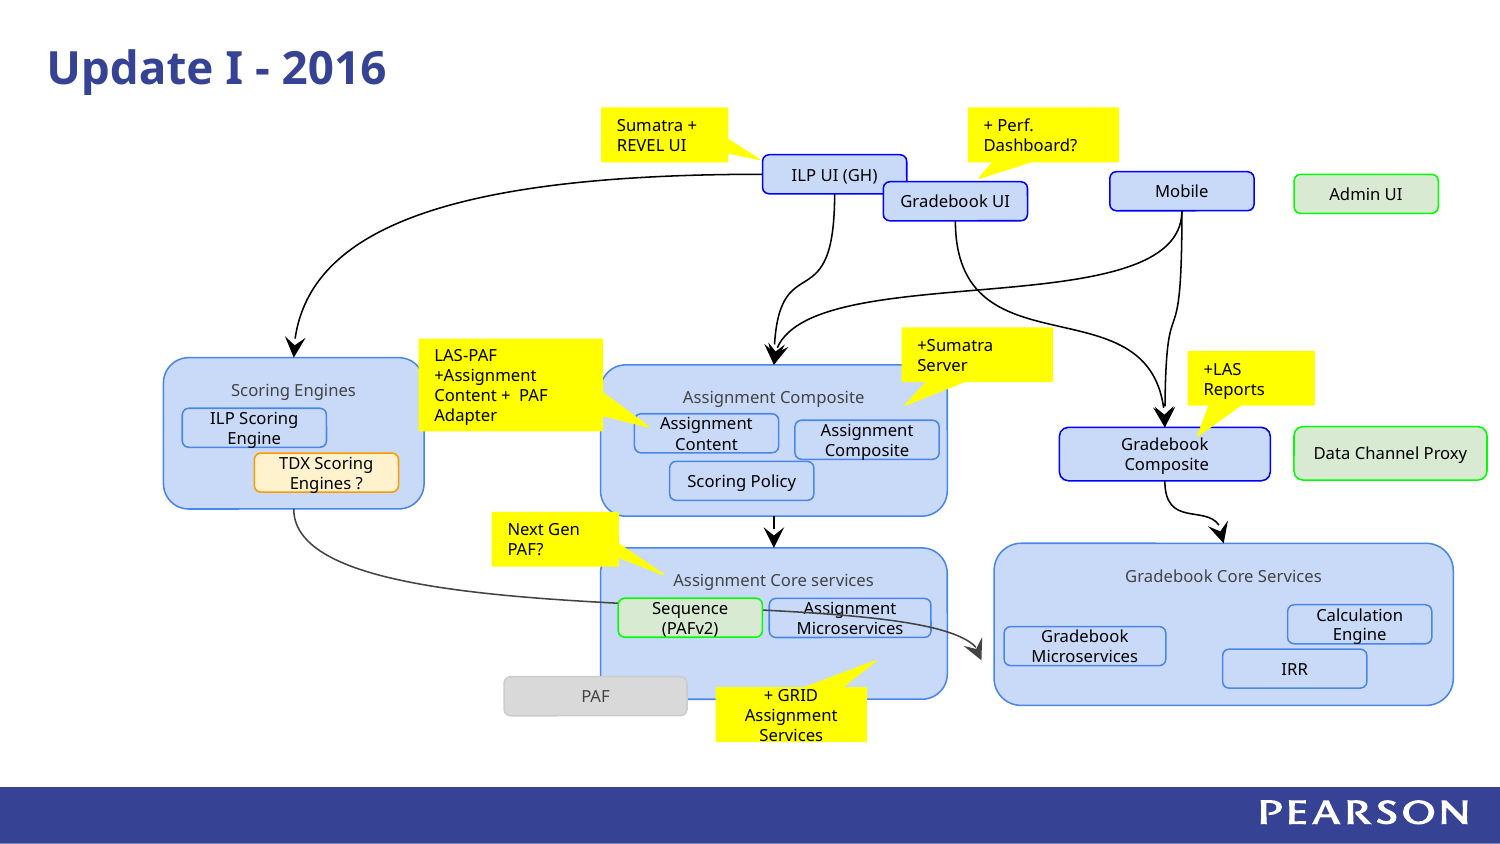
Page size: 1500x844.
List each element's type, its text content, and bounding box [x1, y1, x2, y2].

text_box Sequence (PAFv2) [718, 598, 763, 638]
title Update I - 2016 [31, 24, 1382, 135]
text_box ILP Scoring Engine [182, 408, 327, 448]
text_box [1162, 482, 1226, 542]
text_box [1064, 310, 1282, 328]
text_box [718, 248, 890, 310]
text_box Assignment Composite [794, 420, 895, 460]
text_box Assignment Microservices [769, 611, 932, 638]
text_box ILP UI (GH) [762, 154, 895, 194]
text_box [900, 83, 1056, 492]
text_box Assignment Content [718, 413, 779, 453]
text_box + GRID Assignment Services [718, 660, 876, 742]
text_box Calculation Engine [1287, 604, 1432, 644]
text_box Admin UI [1294, 174, 1439, 214]
text_box Scoring Engines [163, 357, 425, 509]
text_box Scoring Policy [718, 461, 814, 501]
text_box PAF [504, 676, 556, 716]
text_box + Perf. Dashboard? [1060, 108, 1119, 162]
text_box Data Channel Proxy [1293, 426, 1488, 481]
text_box IRR [1222, 649, 1367, 689]
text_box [1060, 333, 1164, 430]
text_box Assignment Core services [718, 611, 948, 700]
text_box Gradebook UI [883, 181, 895, 221]
text_box Gradebook Composite [1060, 427, 1271, 481]
text_box Assignment Composite [718, 364, 946, 517]
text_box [561, 240, 714, 844]
text_box Sumatra + REVEL UI [601, 108, 760, 162]
text_box Assignment Core services [718, 547, 948, 630]
text_box Assignment Microservices [769, 598, 931, 626]
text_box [1060, 219, 1164, 310]
text_box +LAS Reports [1188, 351, 1315, 436]
text_box Mobile [1109, 171, 1255, 211]
text_box Gradebook Microservices [1004, 626, 1166, 666]
text_box LAS-PAF +Assignment Content + PAF Adapter [419, 366, 556, 431]
text_box Gradebook Core Services [994, 543, 1454, 706]
text_box Next Gen PAF? [492, 512, 556, 566]
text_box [293, 174, 763, 358]
text_box TDX Scoring Engines ? [254, 453, 399, 493]
